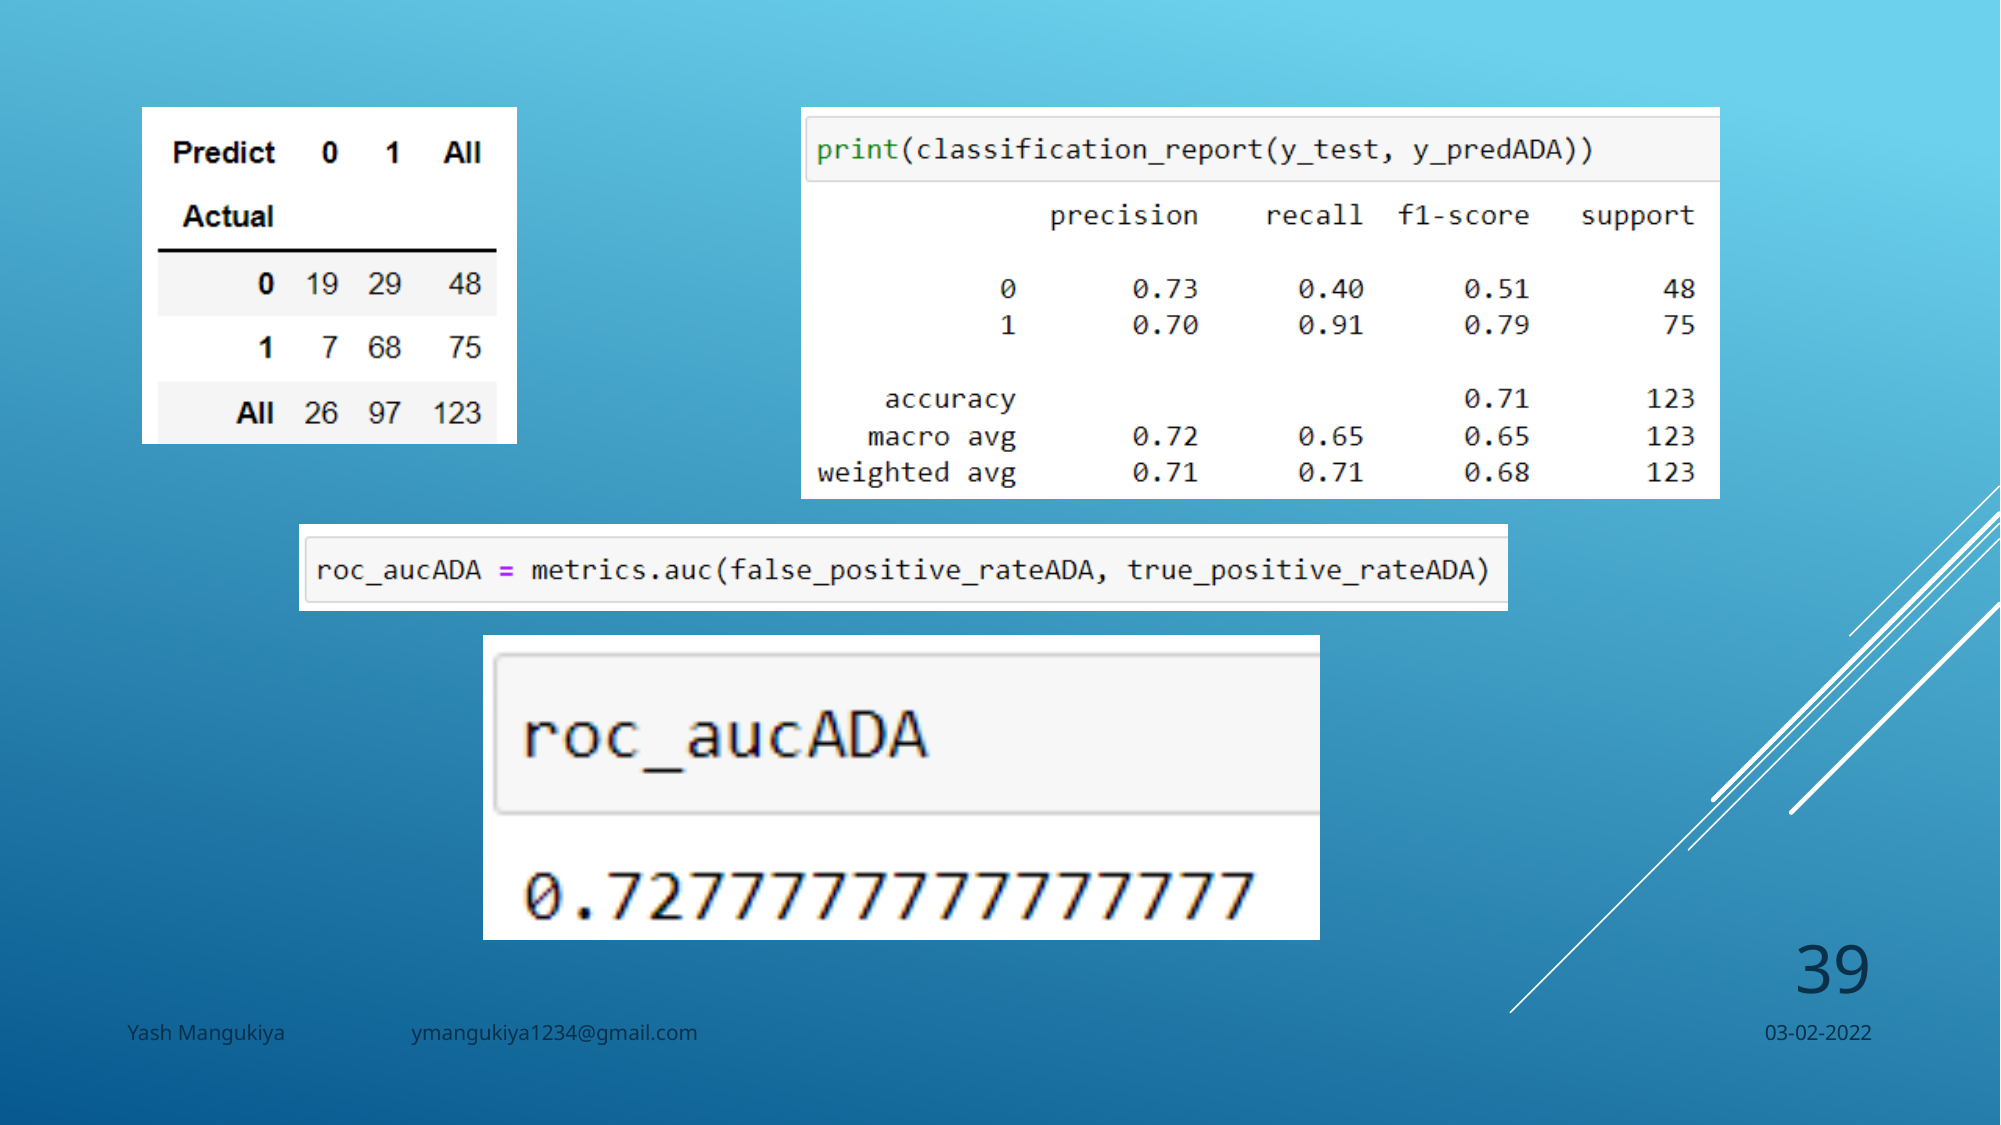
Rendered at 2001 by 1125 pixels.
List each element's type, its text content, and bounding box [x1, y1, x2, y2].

picture [801, 107, 1720, 499]
picture [142, 107, 517, 444]
footer Yash Mangukiya ymangukiya1234@gmail.com [112, 1012, 1350, 1073]
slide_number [1624, 1012, 1888, 1073]
slide_number 39 [1700, 915, 1888, 1025]
picture [482, 635, 1320, 941]
picture [299, 524, 1508, 611]
